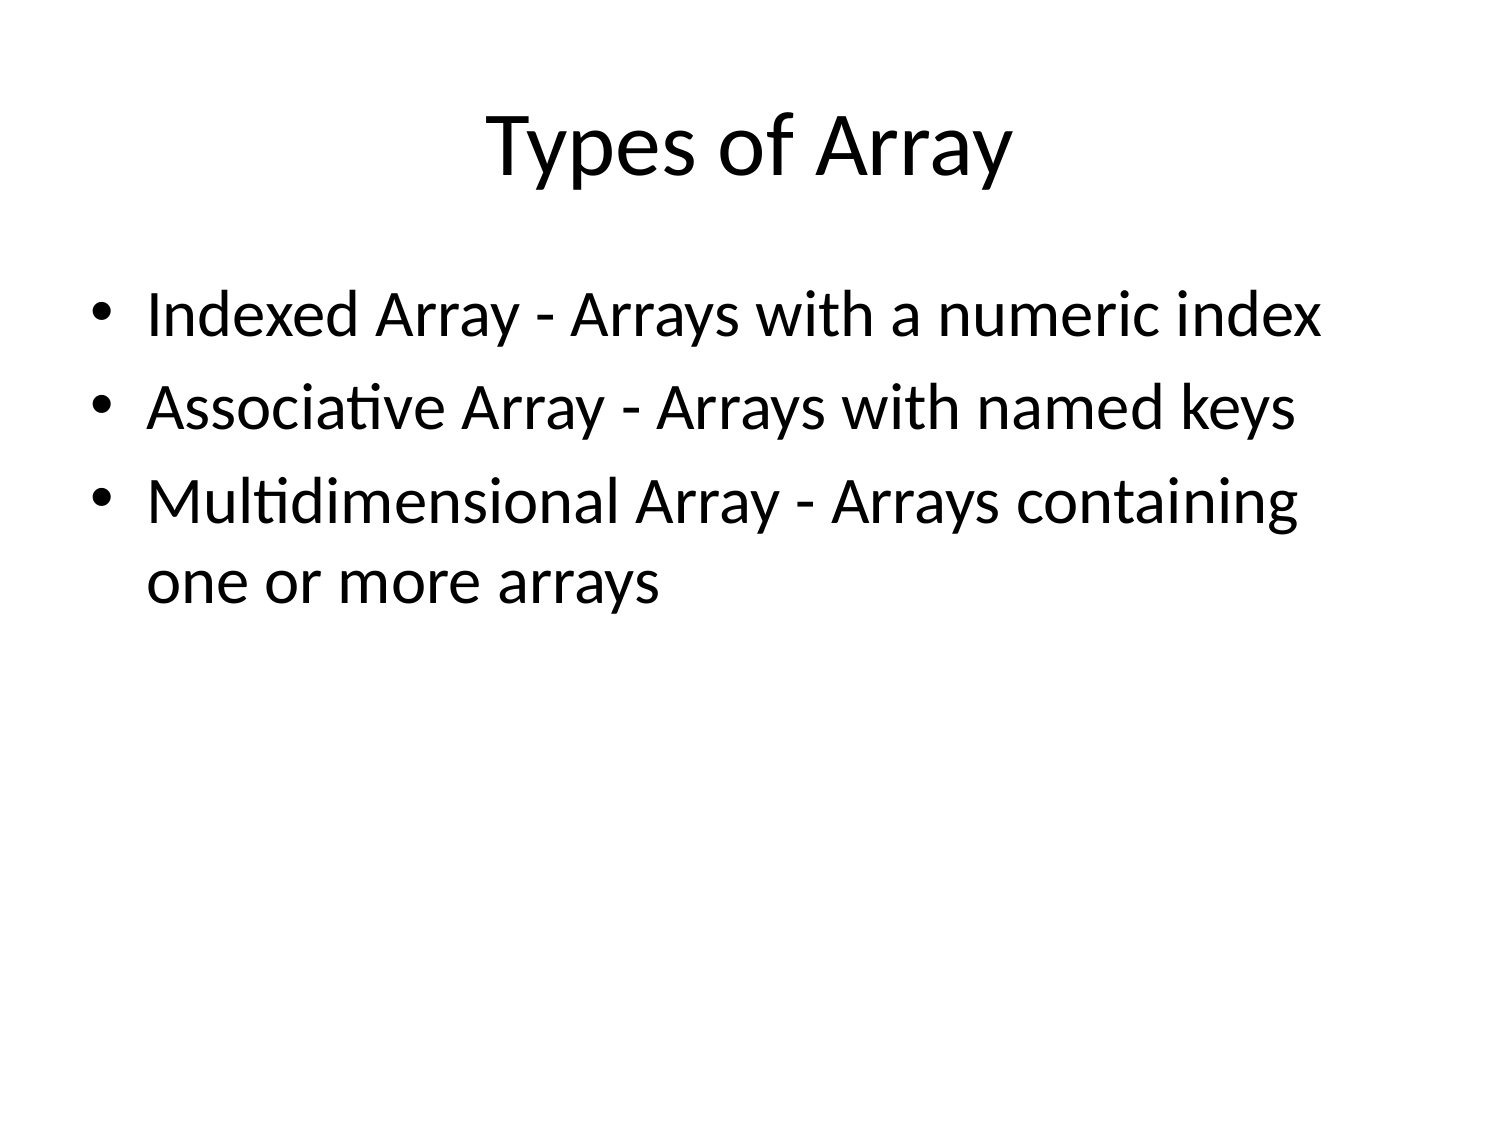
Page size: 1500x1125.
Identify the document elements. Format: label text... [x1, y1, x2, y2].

title Types of Array [75, 45, 1425, 233]
list Indexed Array - Arrays with a numeric index Associative Array - Arrays with named keys Multidimensional Array - Arrays containing one or more arrays [75, 262, 1425, 1005]
